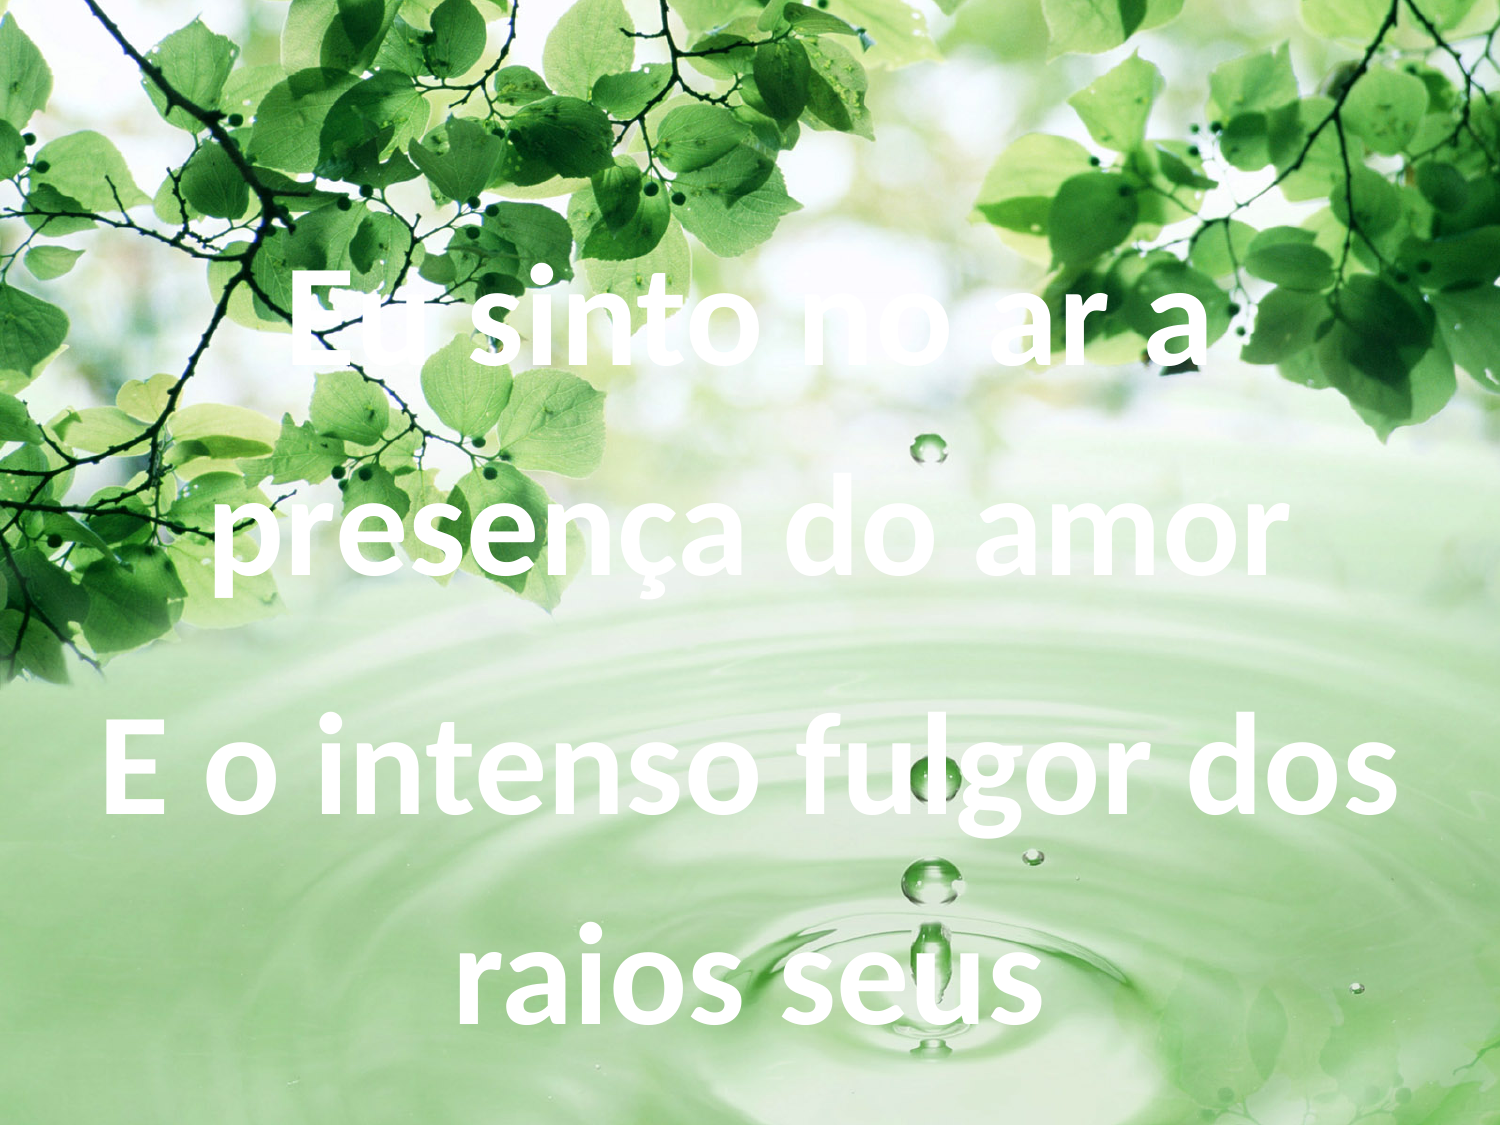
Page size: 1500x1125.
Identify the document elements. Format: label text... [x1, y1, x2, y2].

picture [0, 0, 1500, 1125]
text_box Eu sinto no ar a presença do amor E o intenso fulgor dos raios seus [41, 177, 1459, 941]
